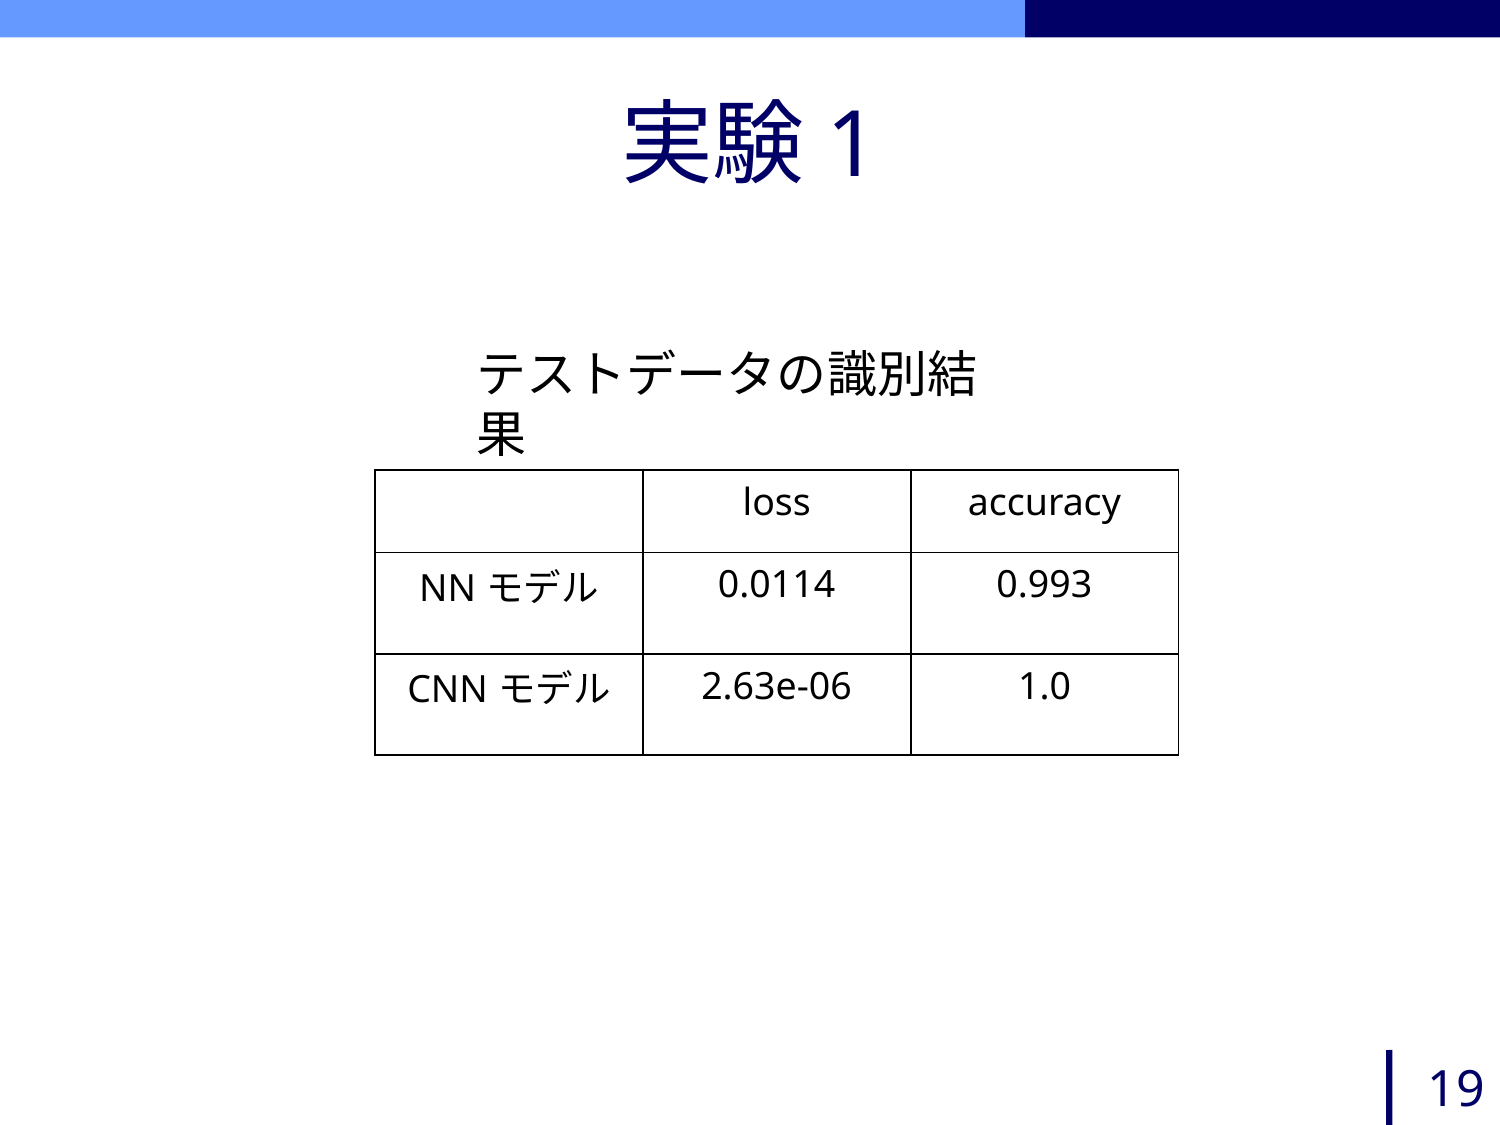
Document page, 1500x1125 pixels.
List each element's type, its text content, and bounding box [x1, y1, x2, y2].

table_cell 1.0 [912, 655, 1178, 754]
text_box テストデータの識別結果 [462, 335, 1038, 469]
table_cell CNNモデル [376, 655, 642, 754]
table_cell 0.993 [912, 553, 1178, 653]
table_cell NNモデル [376, 553, 642, 653]
table_cell 2.63e-06 [644, 655, 910, 754]
table_header loss [644, 471, 910, 552]
table_header accuracy [912, 471, 1178, 552]
table_header [376, 471, 642, 552]
table_cell 0.0114 [644, 553, 910, 653]
slide_number 19 [1187, 1048, 1500, 1124]
title 実験1 [112, 51, 1388, 228]
